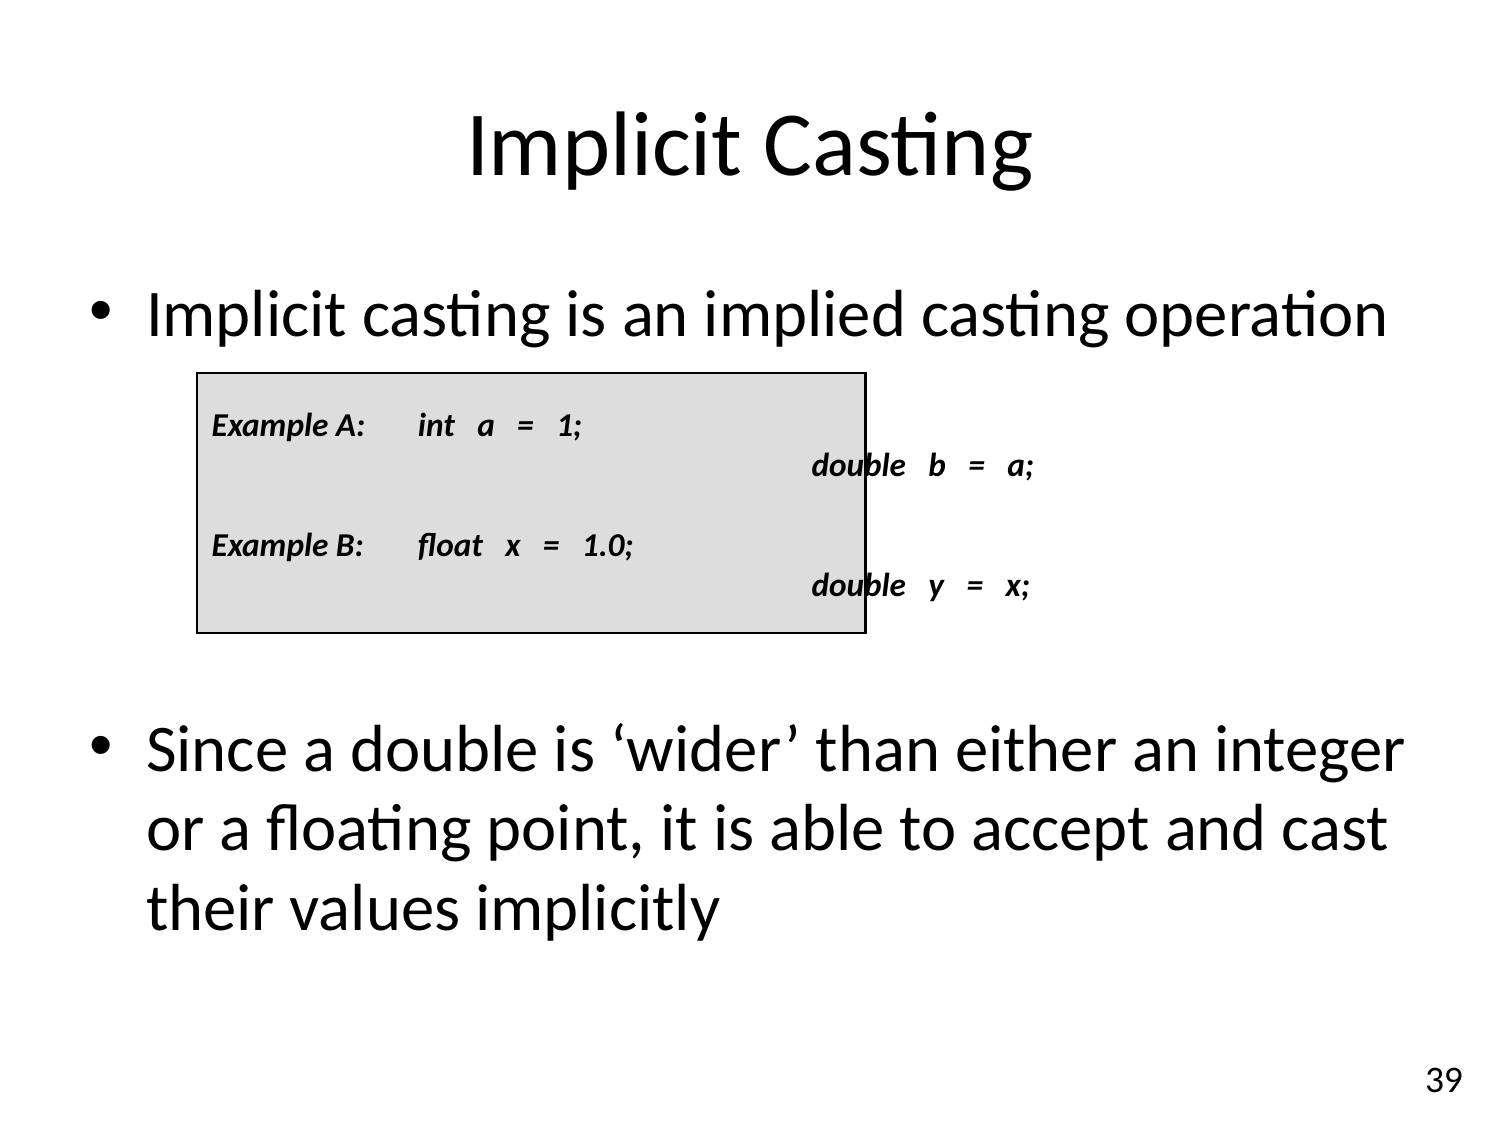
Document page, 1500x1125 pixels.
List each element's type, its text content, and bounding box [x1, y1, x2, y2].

title Implicit Casting [75, 45, 1425, 233]
text_box Example A: int a = 1; double b = a; Example B: float x = 1.0; double y = x; [196, 372, 866, 633]
text_box 39 [1200, 1062, 1478, 1107]
list Implicit casting is an implied casting operation Since a double is ‘wider’ than either an integer or a floating point, it is able to accept and cast their values implicitly [75, 262, 1425, 1005]
